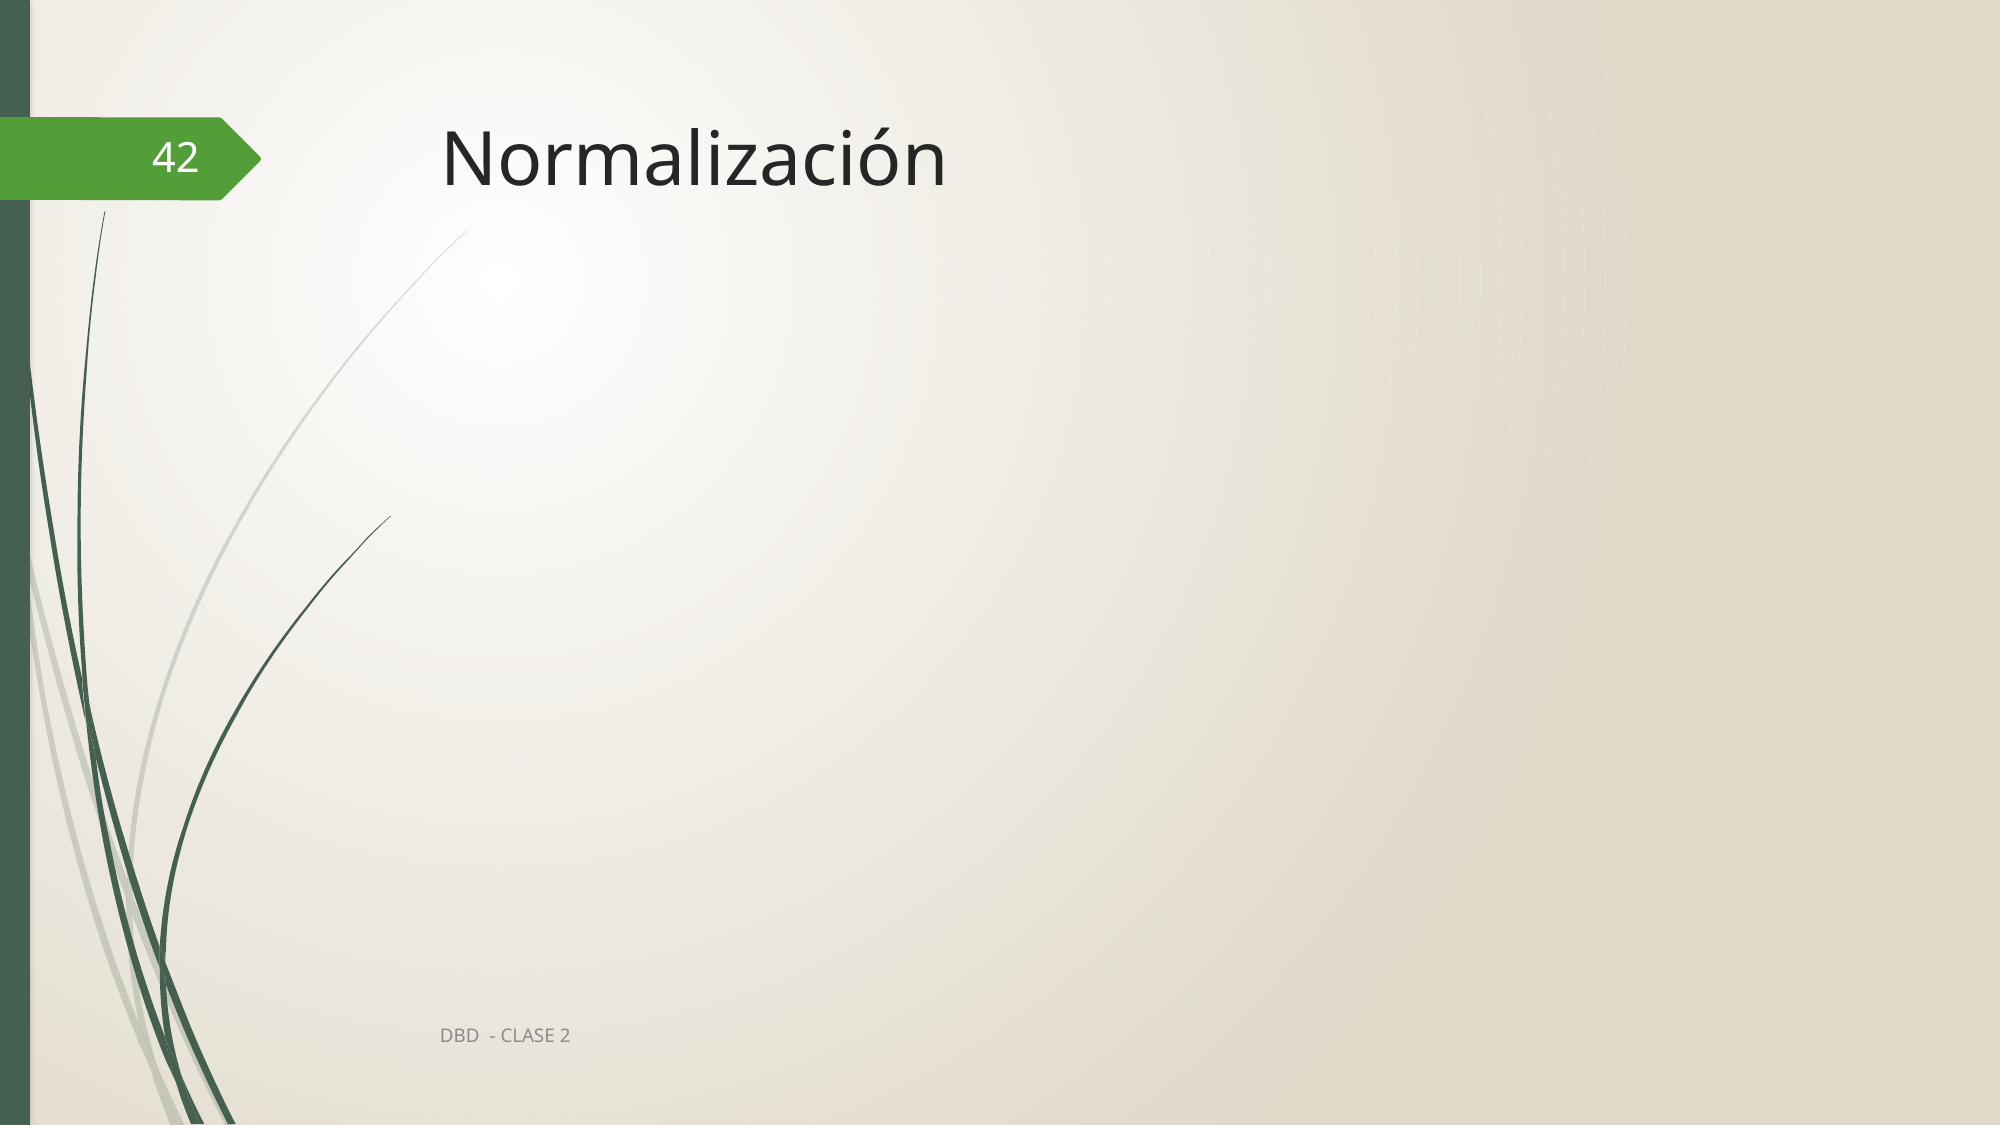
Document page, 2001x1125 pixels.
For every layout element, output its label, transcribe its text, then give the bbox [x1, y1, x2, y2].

footer DBD - CLASE 2 [424, 1006, 1675, 1067]
slide_number 42 [87, 129, 216, 190]
title Normalización [425, 102, 1888, 313]
